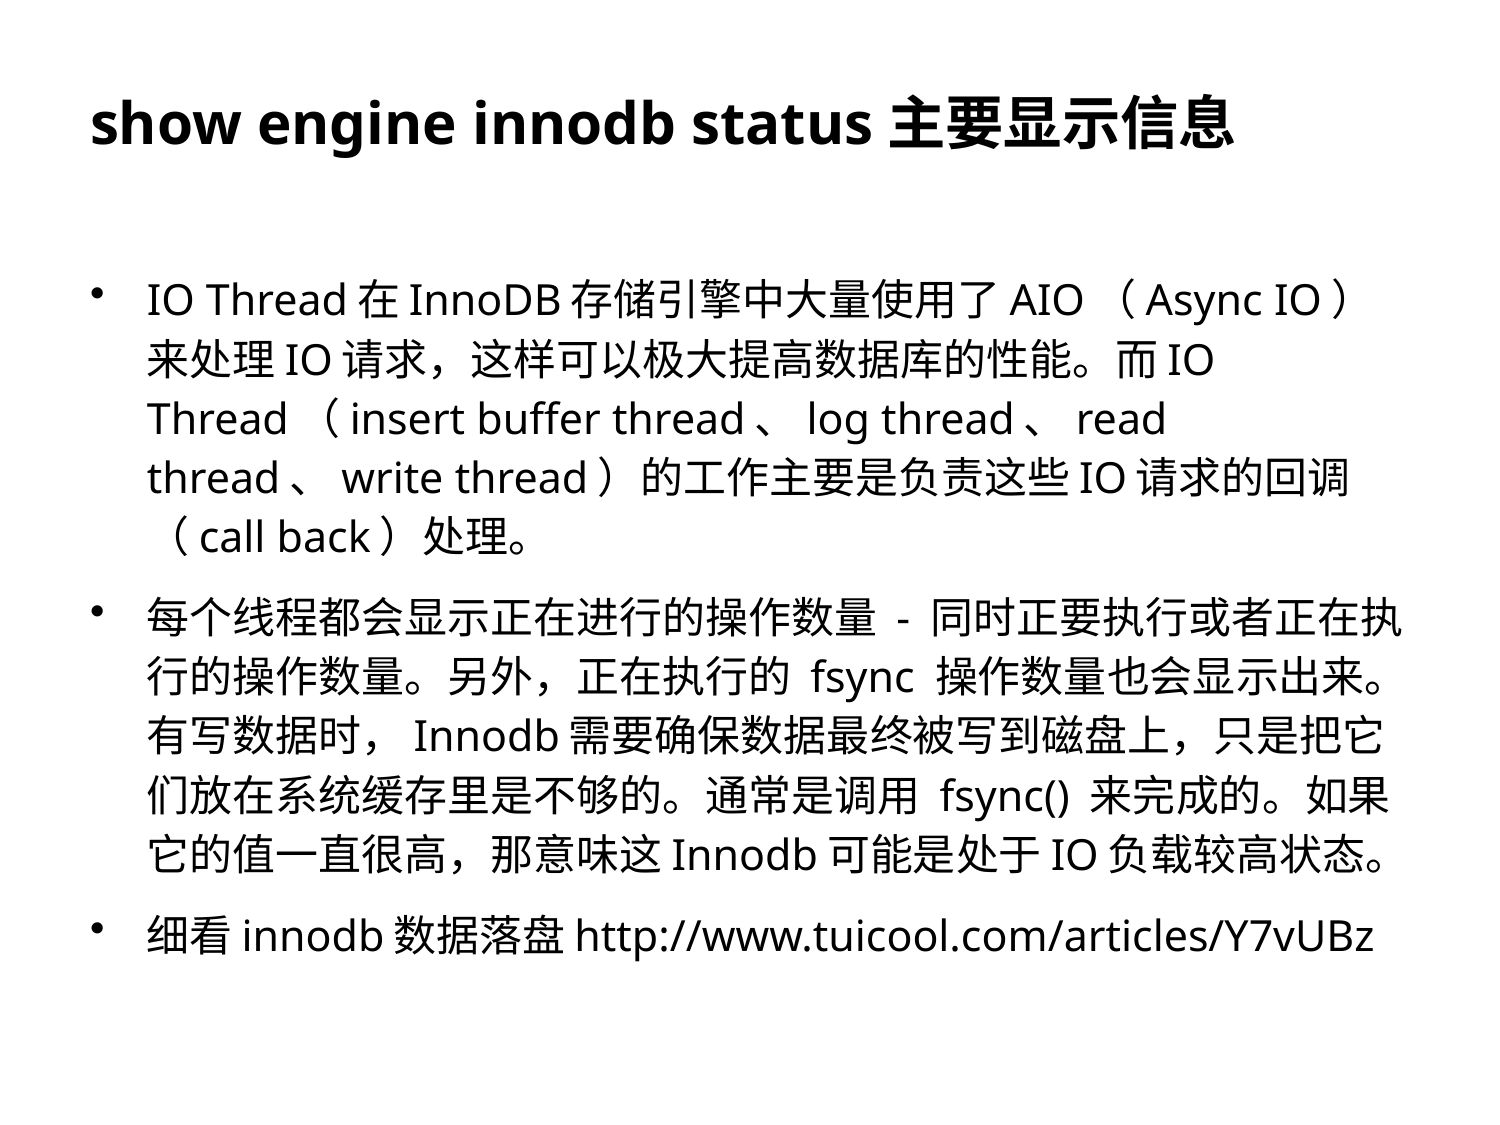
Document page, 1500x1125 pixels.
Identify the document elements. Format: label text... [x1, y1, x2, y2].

list IO Thread在InnoDB存储引擎中大量使用了AIO（Async IO）来处理IO请求，这样可以极大提高数据库的性能。而IO Thread（insert buffer thread、log thread、read thread、write thread）的工作主要是负责这些IO请求的回调（call back）处理。 每个线程都会显示正在进行的操作数量 - 同时正要执行或者正在执行的操作数量。另外，正在执行的 fsync 操作数量也会显示出来。有写数据时，Innodb需要确保数据最终被写到磁盘上，只是把它们放在系统缓存里是不够的。通常是调用 fsync() 来完成的。如果它的值一直很高，那意味这Innodb可能是处于IO负载较高状态。 细看innodb数据落盘http://www.tuicool.com/articles/Y7vUBz [74, 257, 1426, 1001]
title show engine innodb status主要显示信息 [74, 56, 1426, 185]
